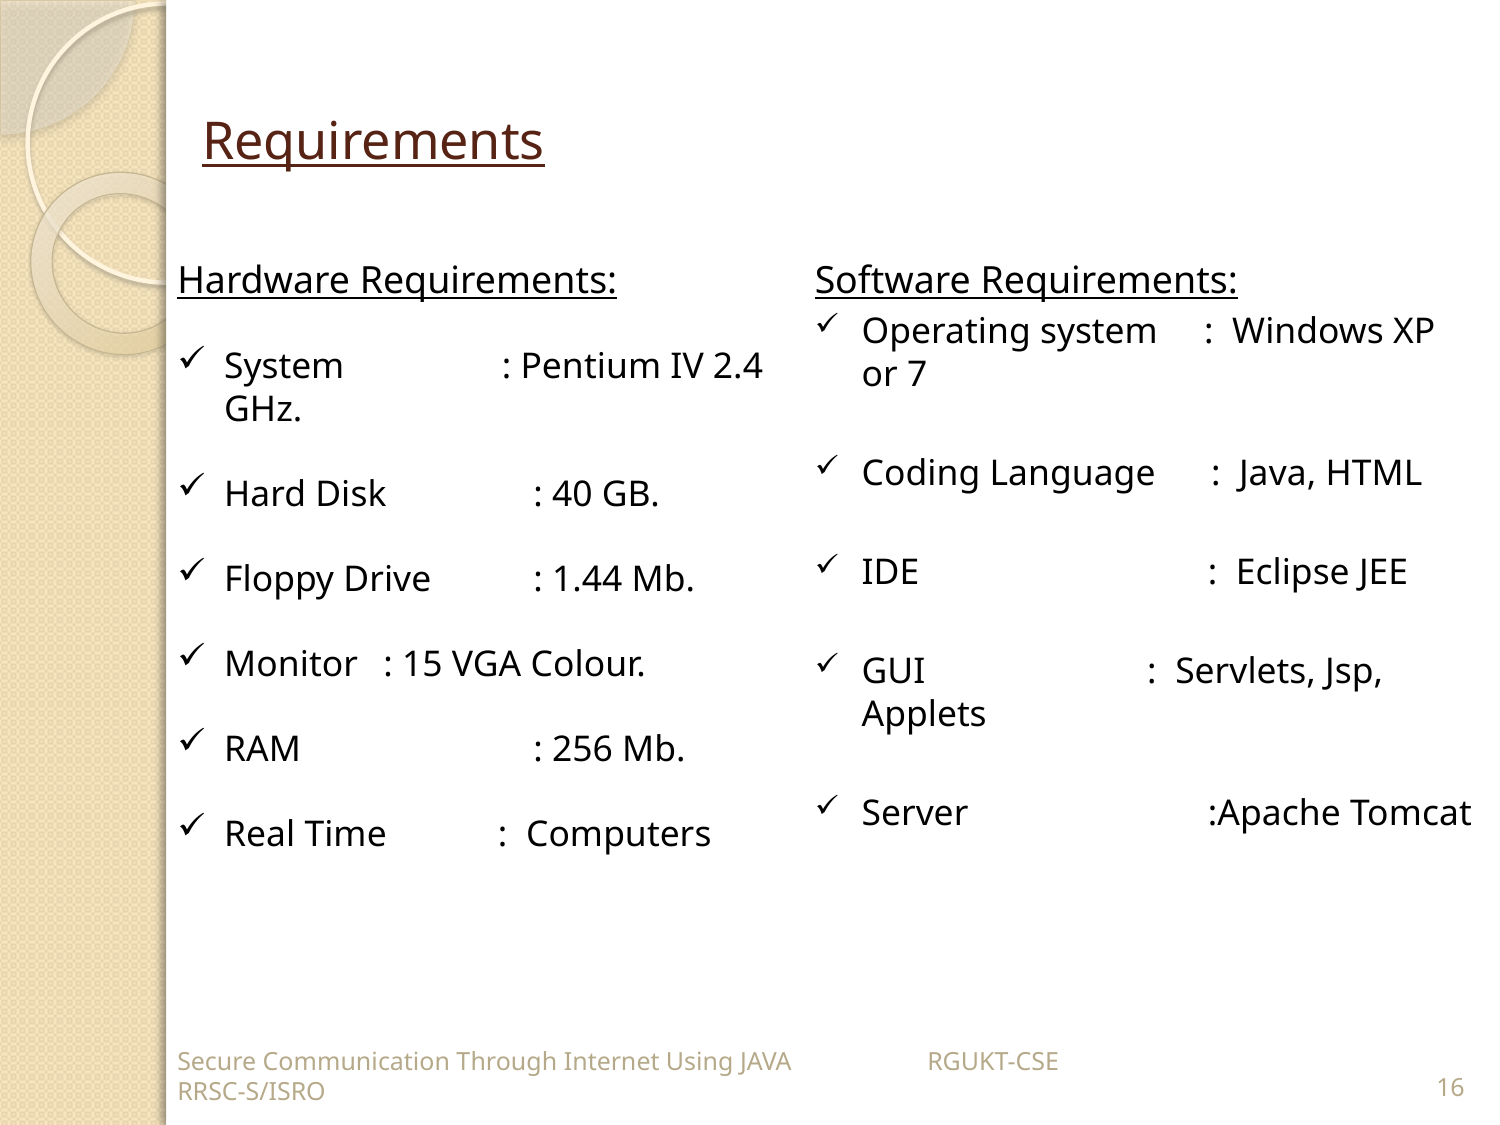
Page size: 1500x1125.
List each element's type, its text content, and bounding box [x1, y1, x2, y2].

text_box Hardware Requirements: System : Pentium IV 2.4 GHz. Hard Disk : 40 GB. Floppy Drive : 1.44 Mb. Monitor : 15 VGA Colour. RAM : 256 Mb. Real Time : Computers [162, 248, 800, 862]
title Requirements [187, 45, 1466, 233]
footer Secure Communication Through Internet Using JAVA RGUKT-CSE RRSC-S/ISRO [162, 1034, 1413, 1113]
text_box Software Requirements: Operating system : Windows XP or 7 Coding Language : Java, HTML IDE : Eclipse JEE GUI : Servlets, Jsp, Applets Server :Apache Tomcat [800, 248, 1492, 883]
slide_number 16 [1413, 1034, 1488, 1113]
